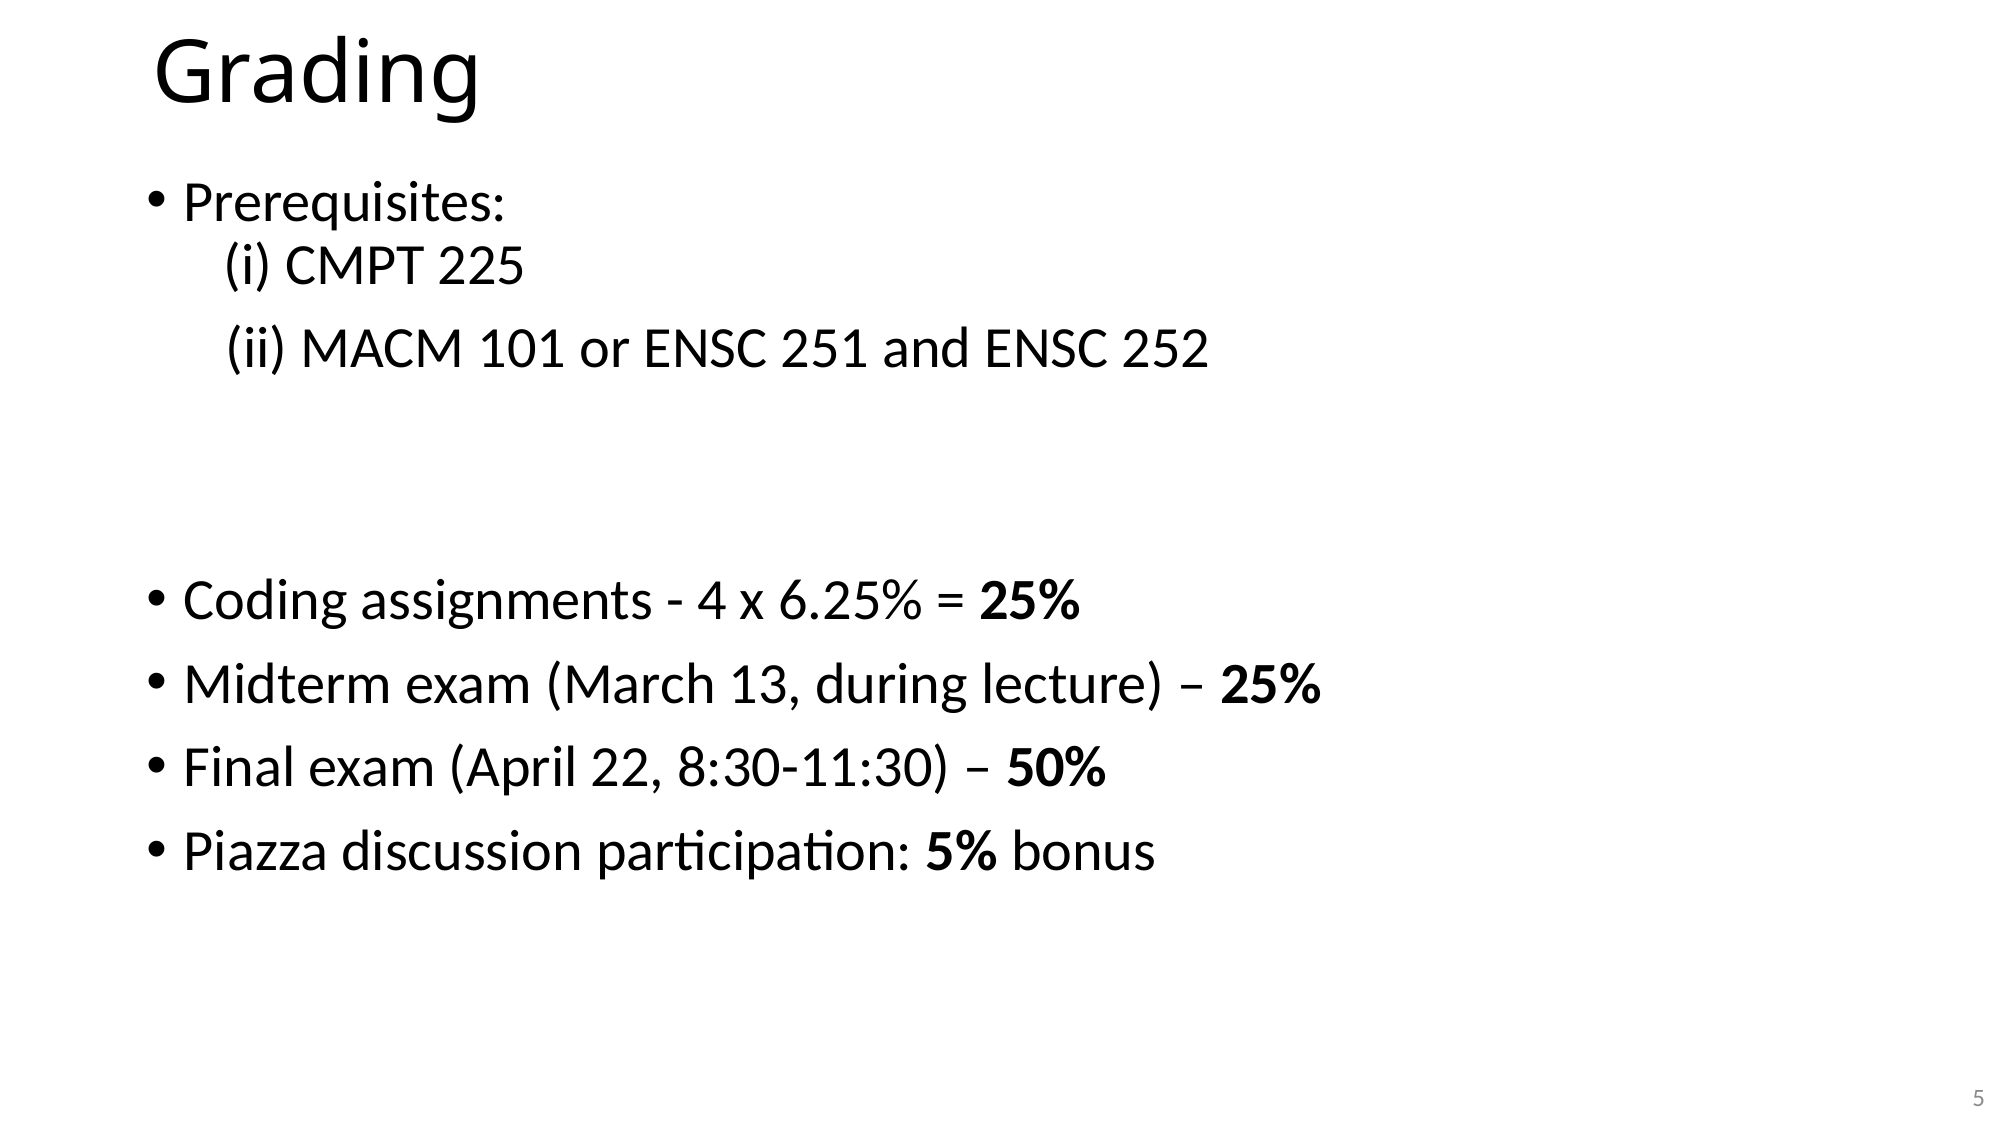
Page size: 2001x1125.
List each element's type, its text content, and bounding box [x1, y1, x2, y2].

list Prerequisites: (i) CMPT 225 (ii) MACM 101 or ENSC 251 and ENSC 252 Coding assignments - 4 x 6.25% = 25% Midterm exam (March 13, during lecture) – 25% Final exam (April 22, 8:30-11:30) – 50% Piazza discussion participation: 5% bonus [131, 163, 1857, 1014]
slide_number 5 [1910, 1067, 2000, 1125]
title Grading [137, 19, 1863, 130]
